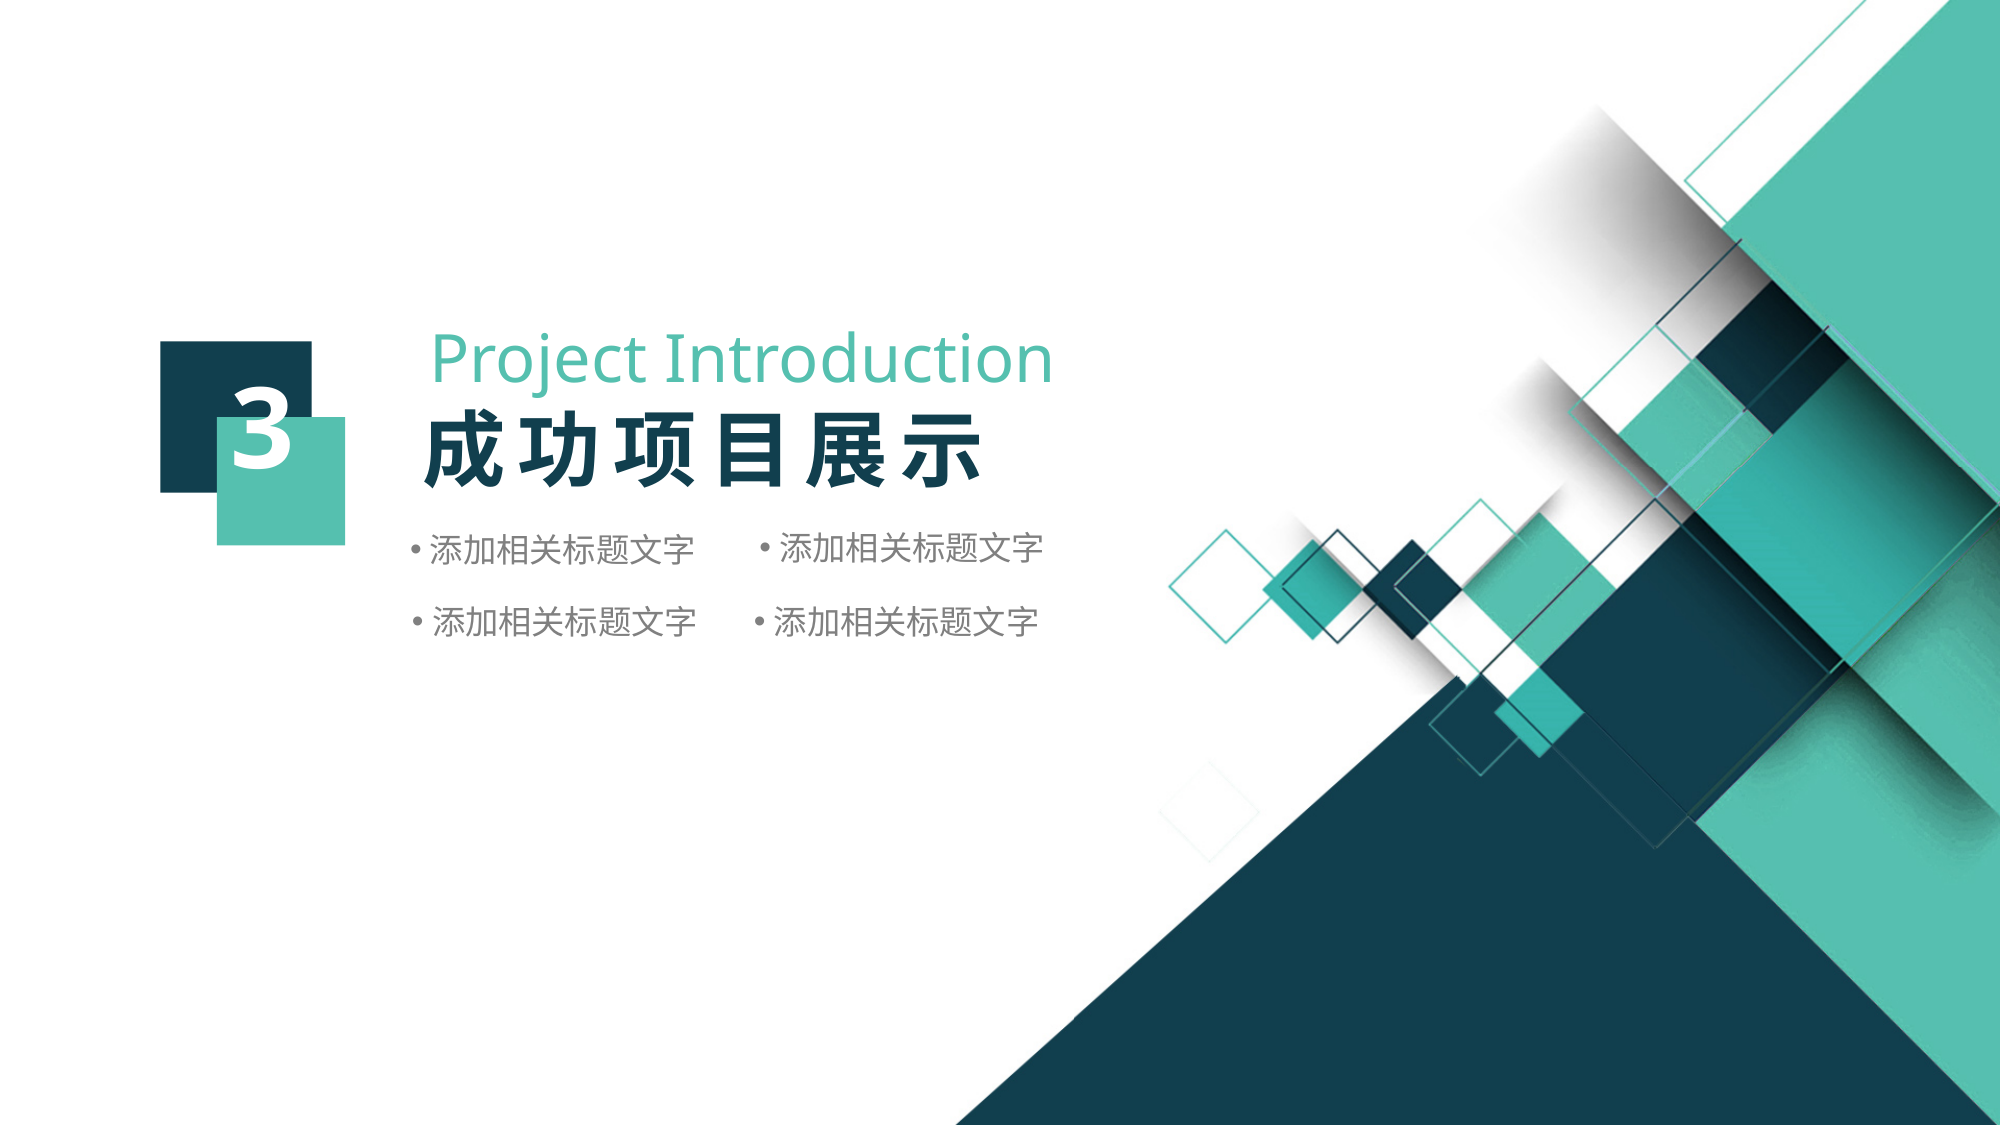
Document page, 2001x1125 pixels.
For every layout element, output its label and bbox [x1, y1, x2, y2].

text_box [407, 308, 1121, 506]
text_box [160, 341, 346, 546]
picture [0, 0, 2000, 1125]
